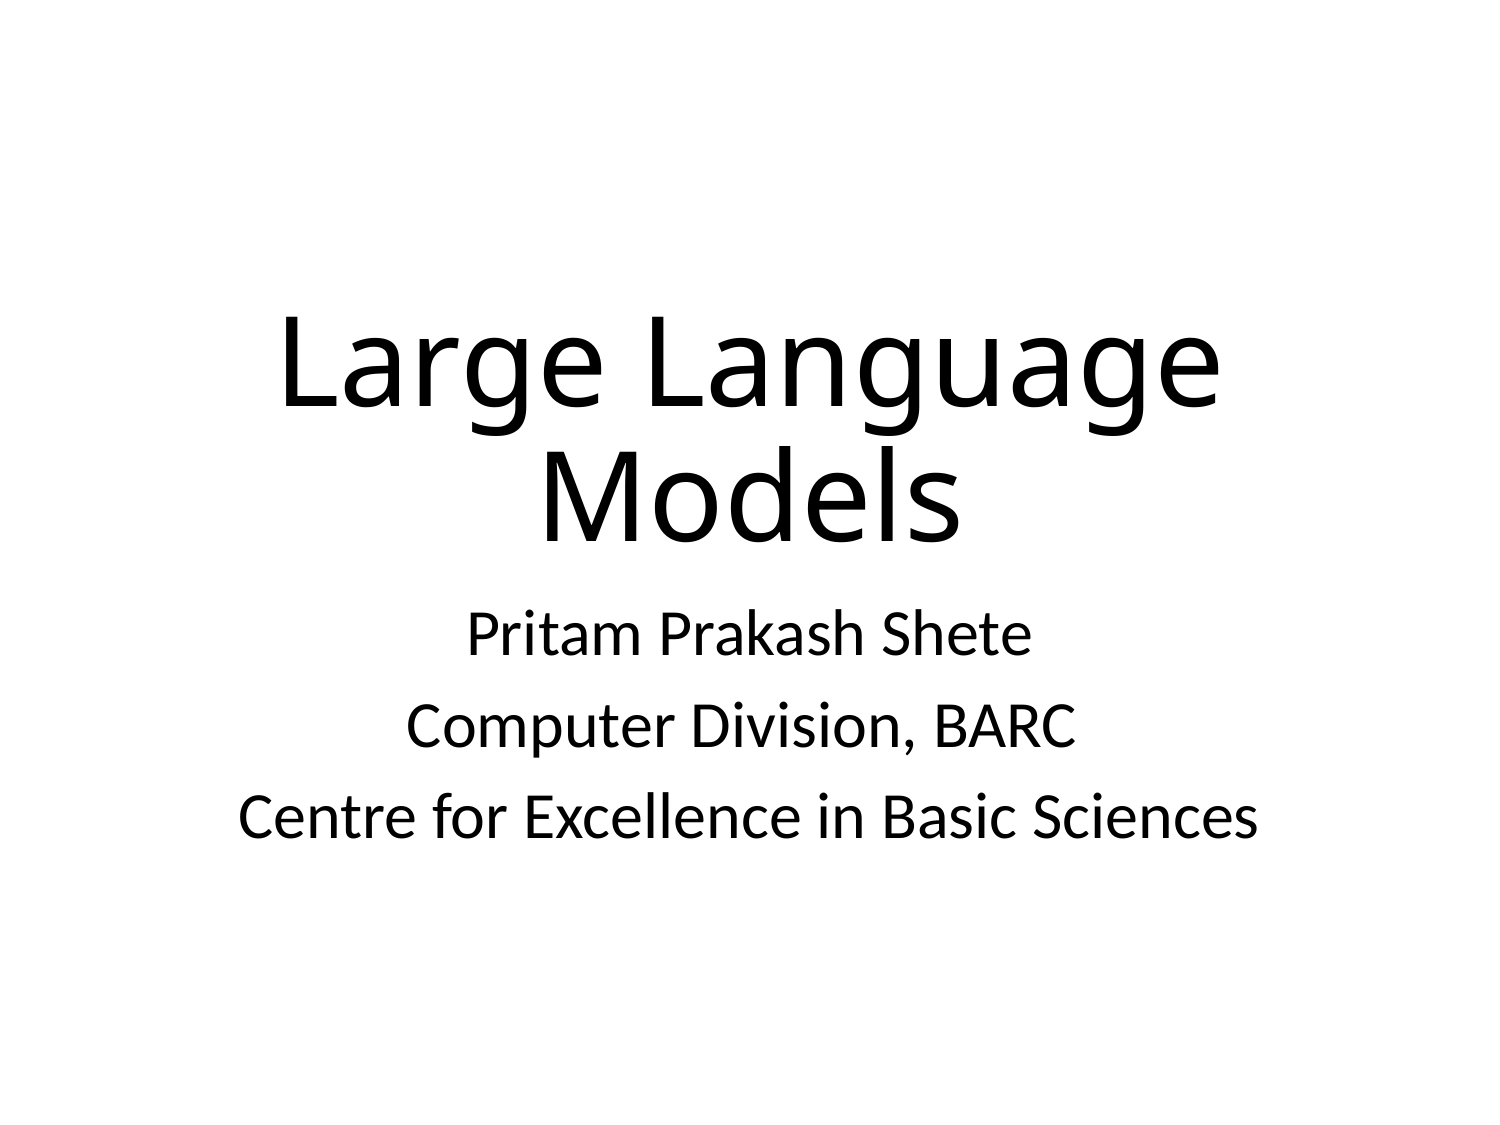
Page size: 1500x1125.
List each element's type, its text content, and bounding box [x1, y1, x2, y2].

subtitle Pritam Prakash Shete Computer Division, BARC Centre for Excellence in Basic Sciences [187, 590, 1313, 863]
title Large Language Models [112, 184, 1388, 576]
